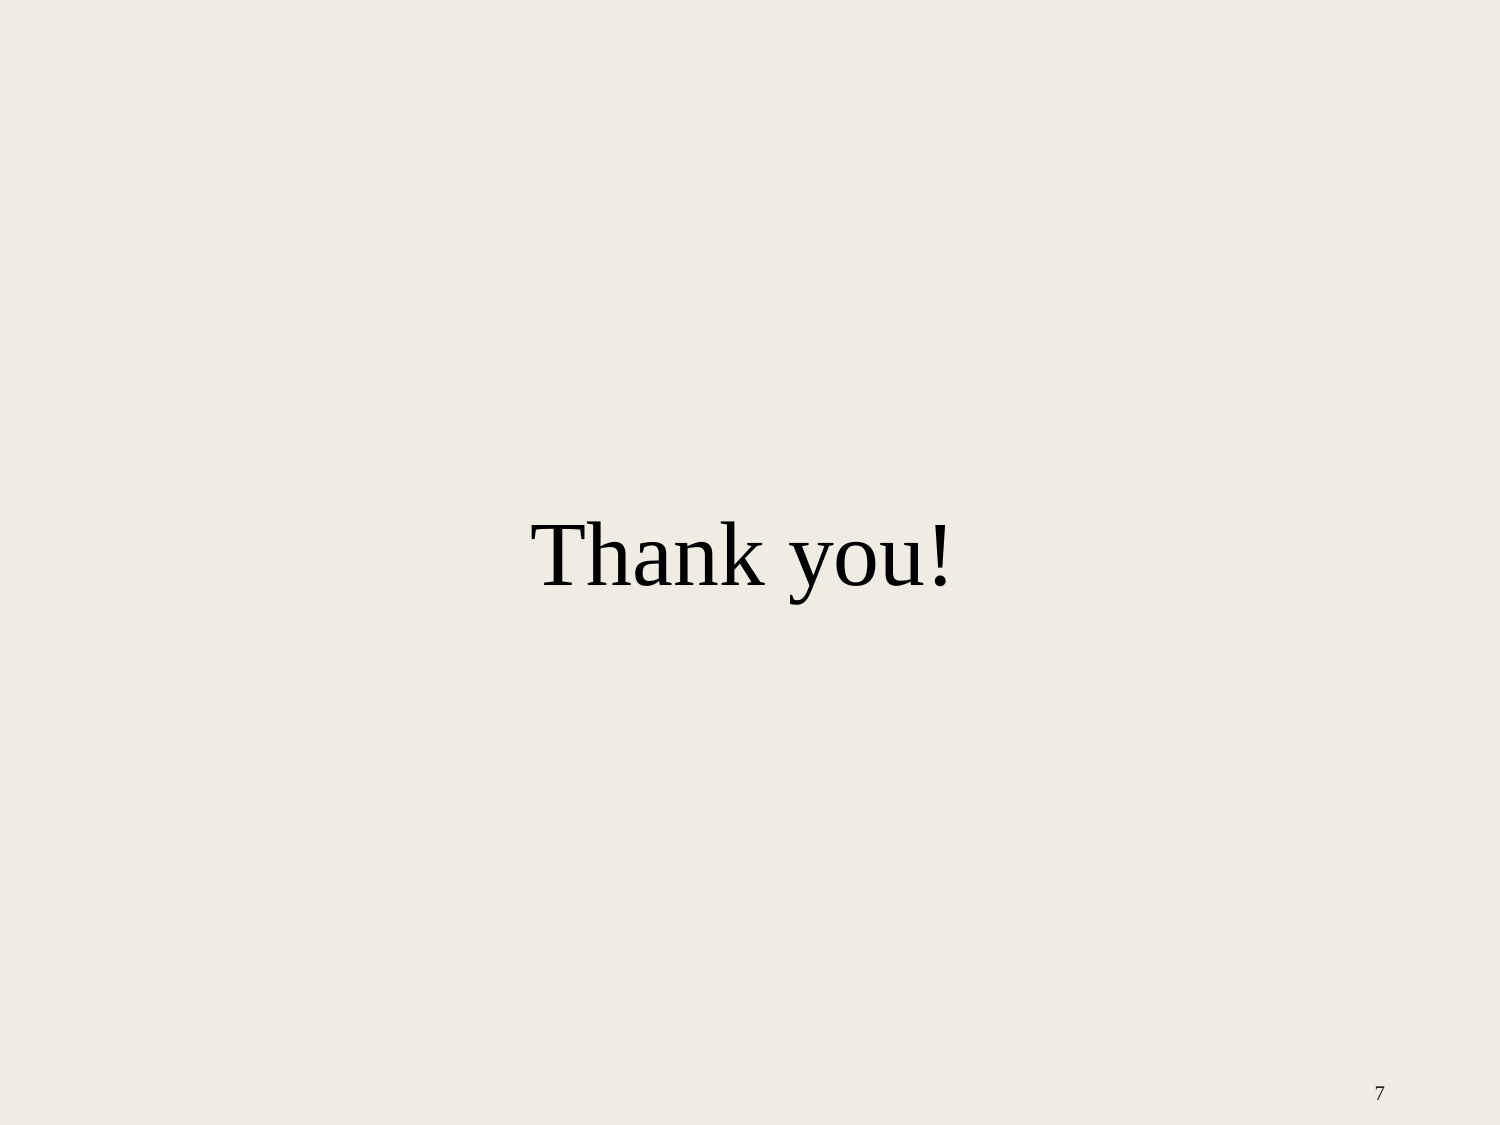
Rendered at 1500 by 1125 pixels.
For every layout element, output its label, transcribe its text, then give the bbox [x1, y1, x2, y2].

title Thank you! [94, 500, 1394, 625]
slide_number 7 [1165, 1058, 1400, 1125]
